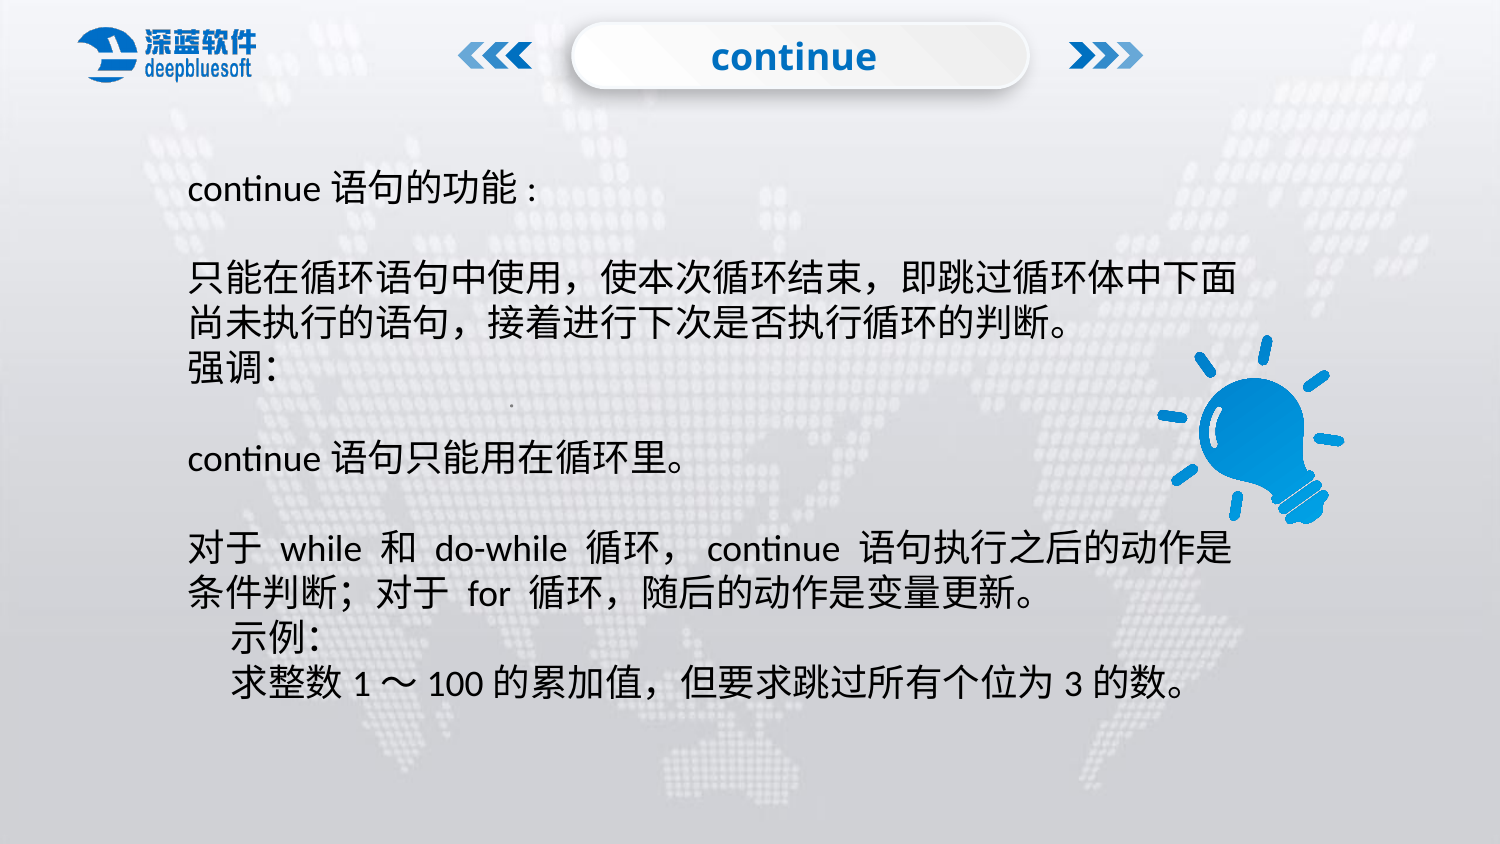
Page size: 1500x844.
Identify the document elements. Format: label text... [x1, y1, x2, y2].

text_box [457, 41, 533, 69]
text_box [1313, 433, 1345, 447]
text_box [1068, 41, 1144, 69]
picture [0, 0, 1500, 844]
text_box continue语句的功能: 只能在循环语句中使用，使本次循环结束，即跳过循环体中下面尚未执行的语句，接着进行下次是否执行循环的判断。 强调： continue语句只能用在循环里。 对于 while 和 do-while 循环，continue 语句执行之后的动作是条件判断；对于 for 循环，随后的动作是变量更新。 示例： 求整数1～100的累加值，但要求跳过所有个位为3的数。 [172, 156, 1278, 711]
text_box [1303, 370, 1330, 392]
text_box continue [572, 28, 1016, 82]
text_box [1278, 384, 1329, 524]
text_box [583, 21, 1031, 90]
